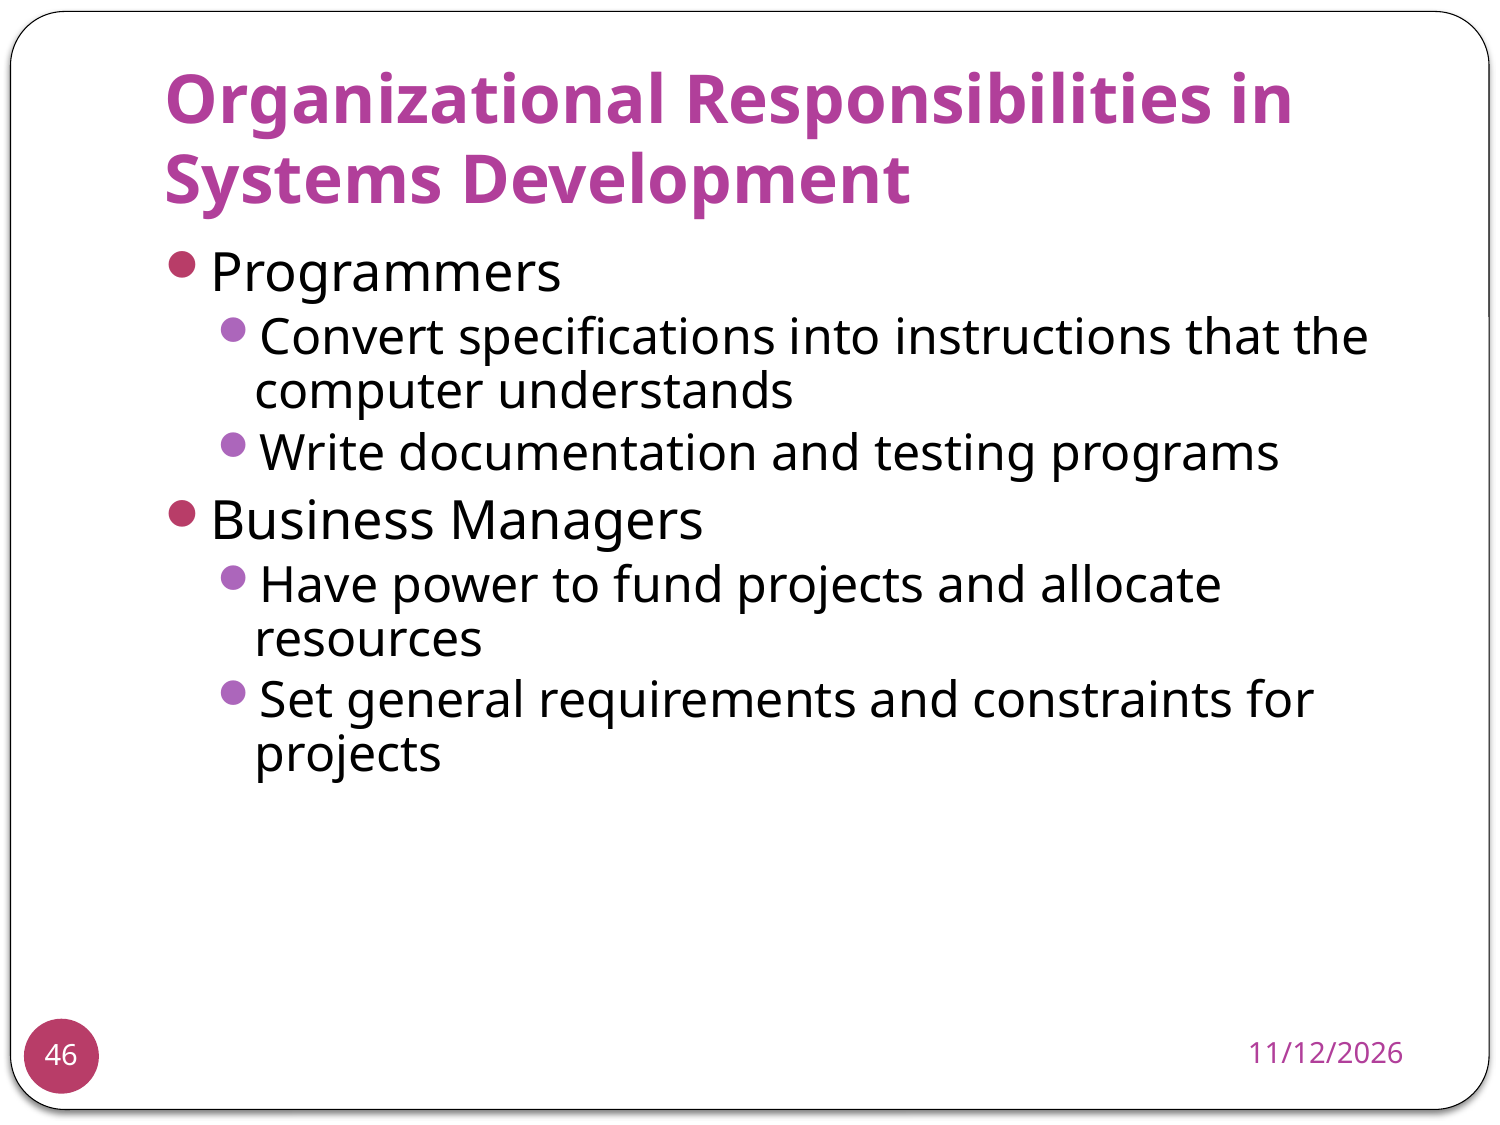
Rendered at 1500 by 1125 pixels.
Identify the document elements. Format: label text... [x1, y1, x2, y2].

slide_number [1012, 1015, 1419, 1094]
slide_number 46 [23, 1018, 99, 1094]
title Organizational Responsibilities in Systems Development [150, 45, 1425, 233]
list Programmers Convert specifications into instructions that the computer understands Write documentation and testing programs Business Managers Have power to fund projects and allocate resources Set general requirements and constraints for projects [150, 237, 1425, 988]
